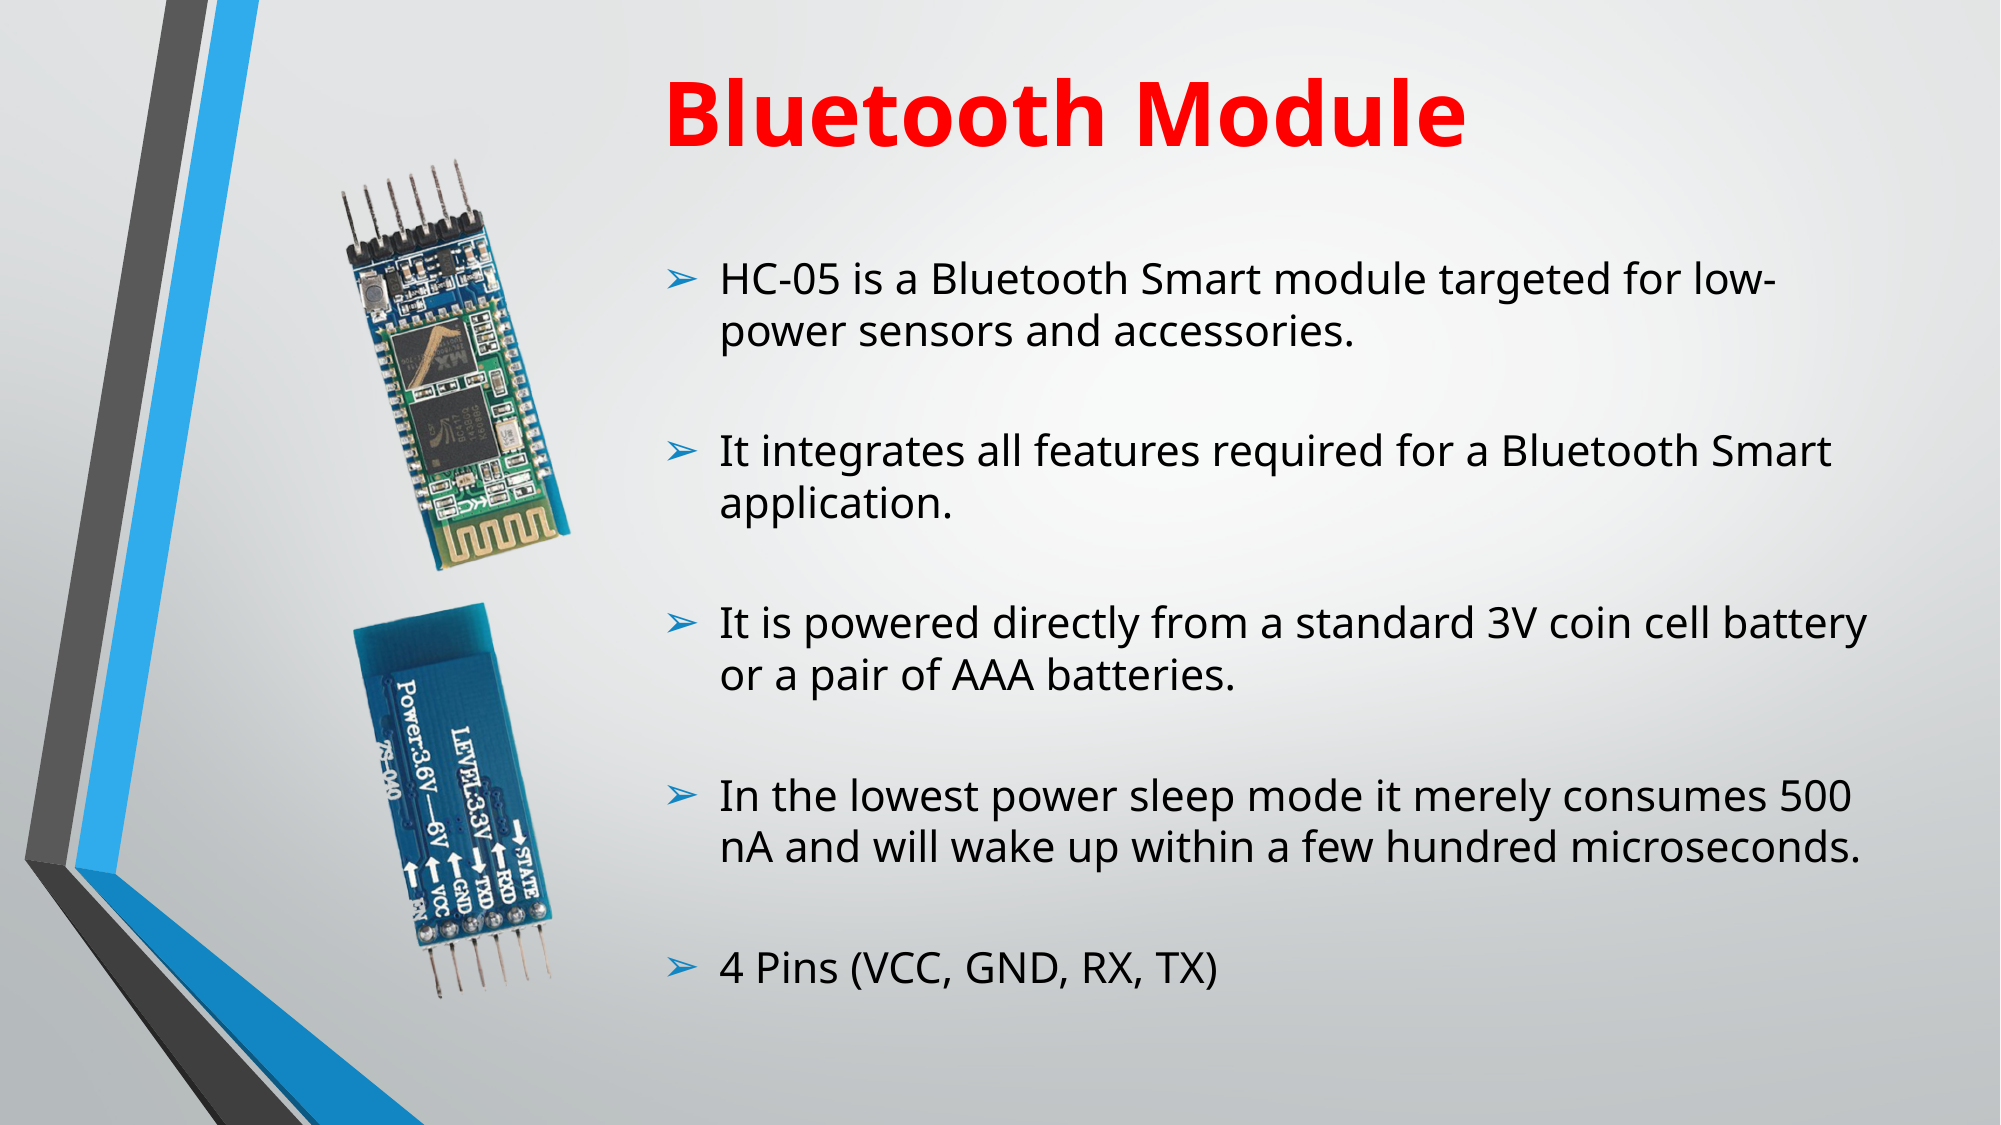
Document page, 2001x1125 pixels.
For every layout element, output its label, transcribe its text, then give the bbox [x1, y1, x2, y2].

list HC-05 is a Bluetooth Smart module targeted for low-power sensors and accessories. It integrates all features required for a Bluetooth Smart application. It is powered directly from a standard 3V coin cell battery or a pair of AAA batteries. In the lowest power sleep mode it merely consumes 500 nA and will wake up within a few hundred microseconds. 4 Pins (VCC, GND, RX, TX) [635, 236, 1887, 1008]
picture [0, 0, 2001, 1125]
title Bluetooth Module [243, 22, 1887, 199]
